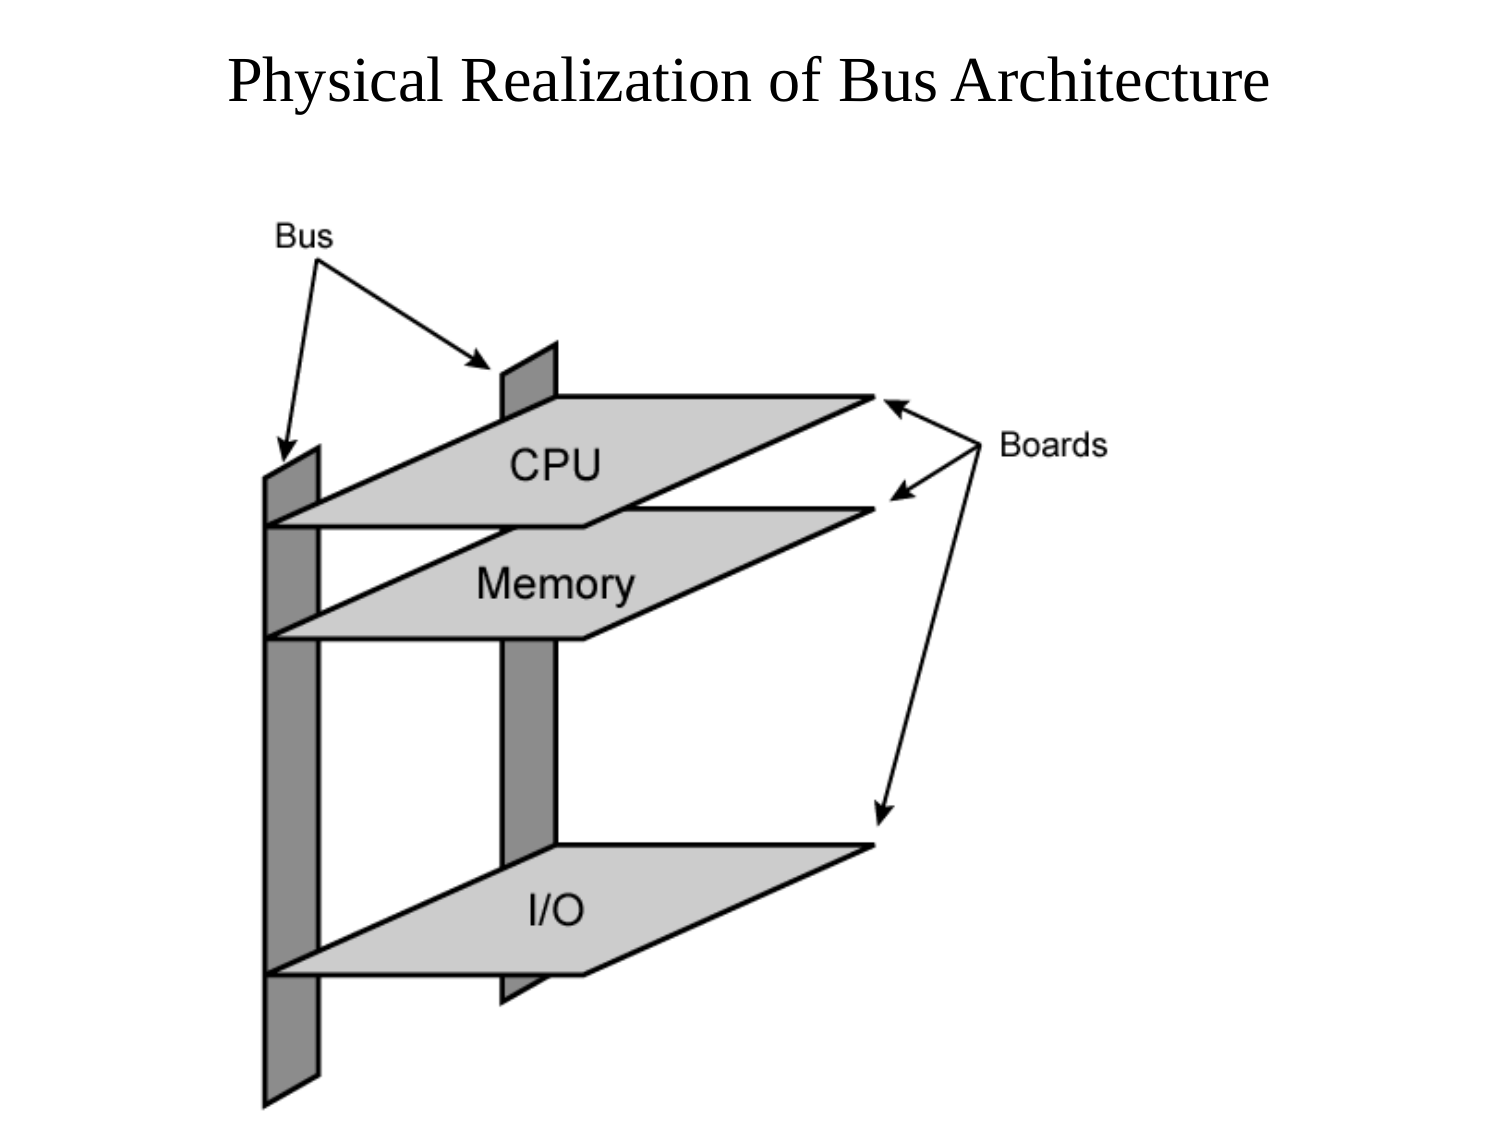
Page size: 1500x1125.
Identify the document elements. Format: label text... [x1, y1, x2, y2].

title Physical Realization of Bus Architecture [206, 37, 1294, 116]
picture [132, 213, 1368, 1125]
